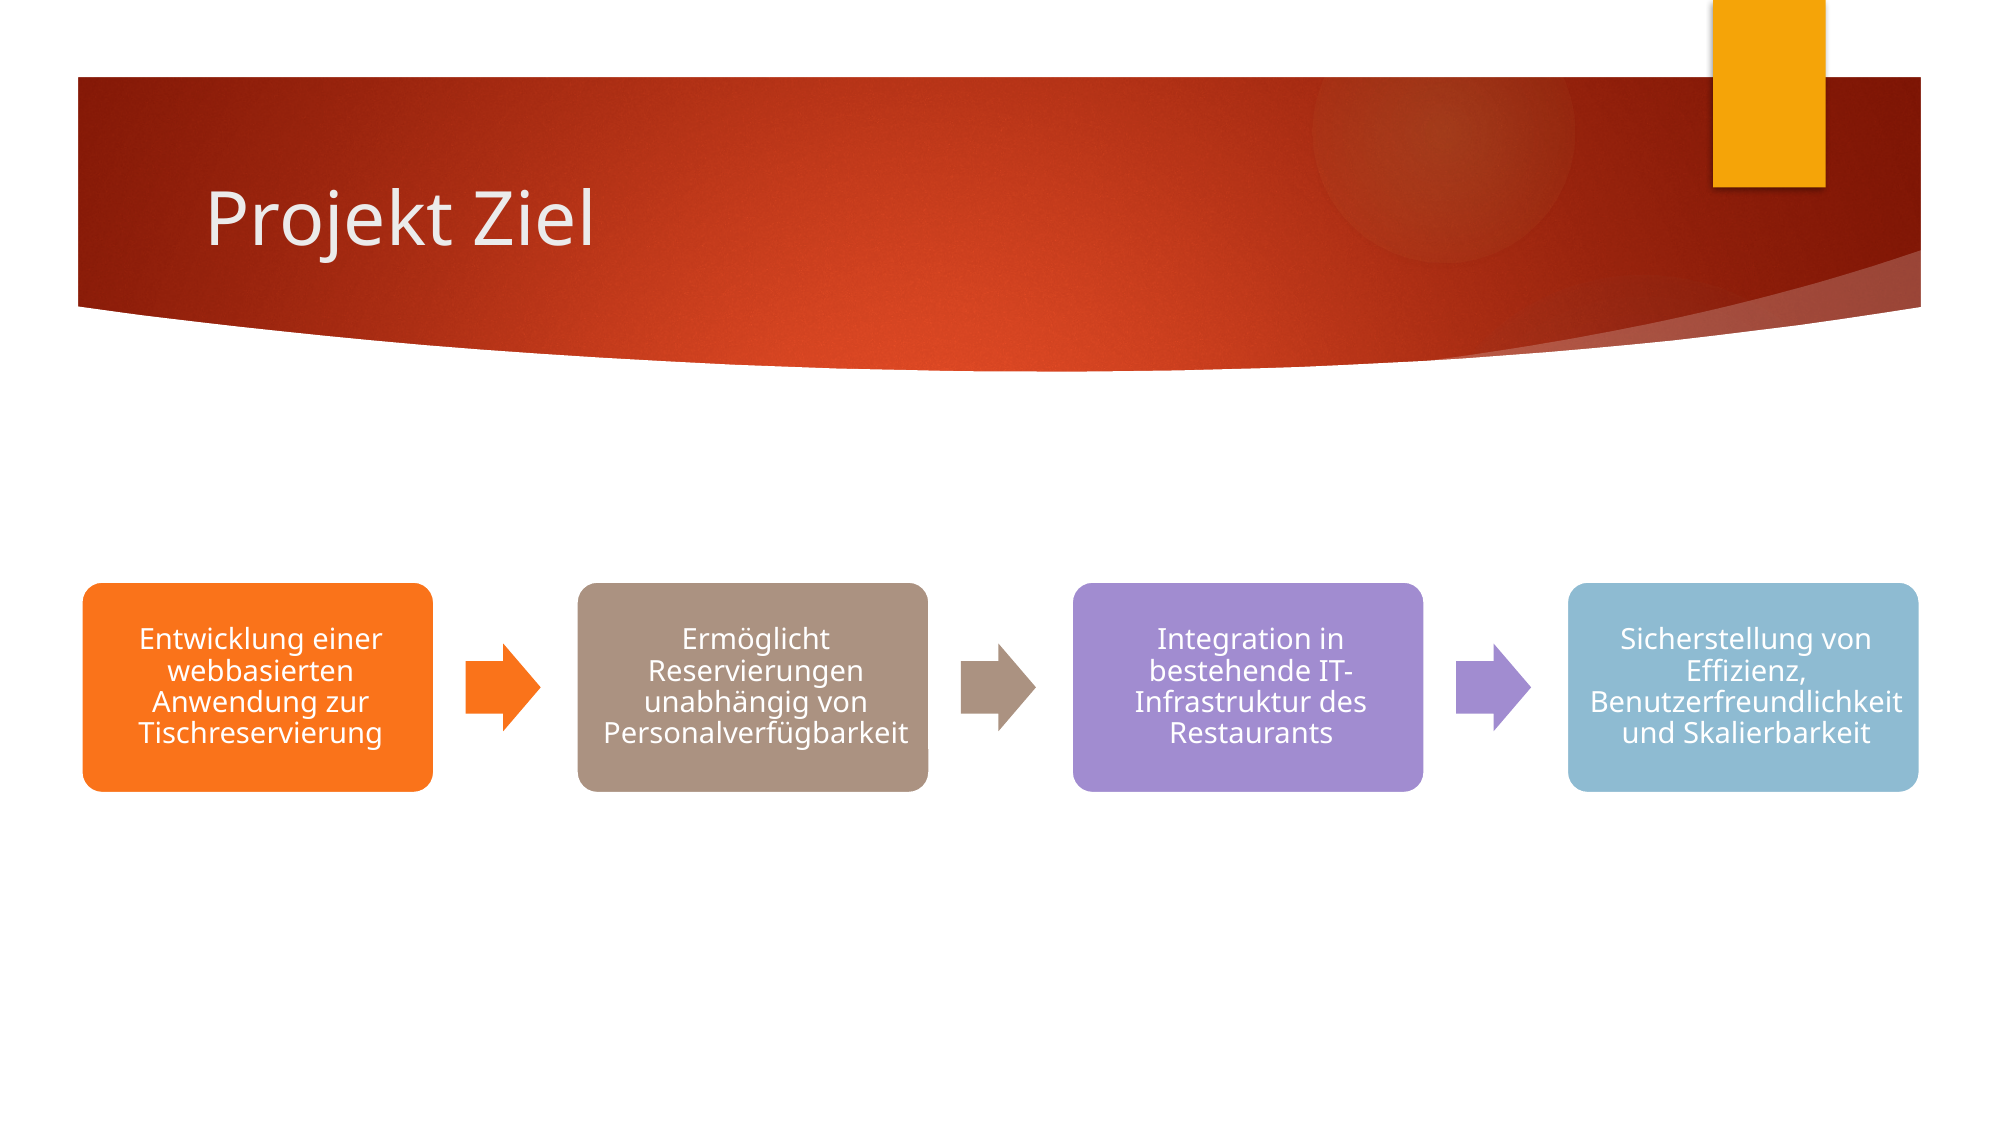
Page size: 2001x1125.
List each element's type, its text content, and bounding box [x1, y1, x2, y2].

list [79, 433, 1922, 941]
title Projekt Ziel [189, 155, 1627, 275]
